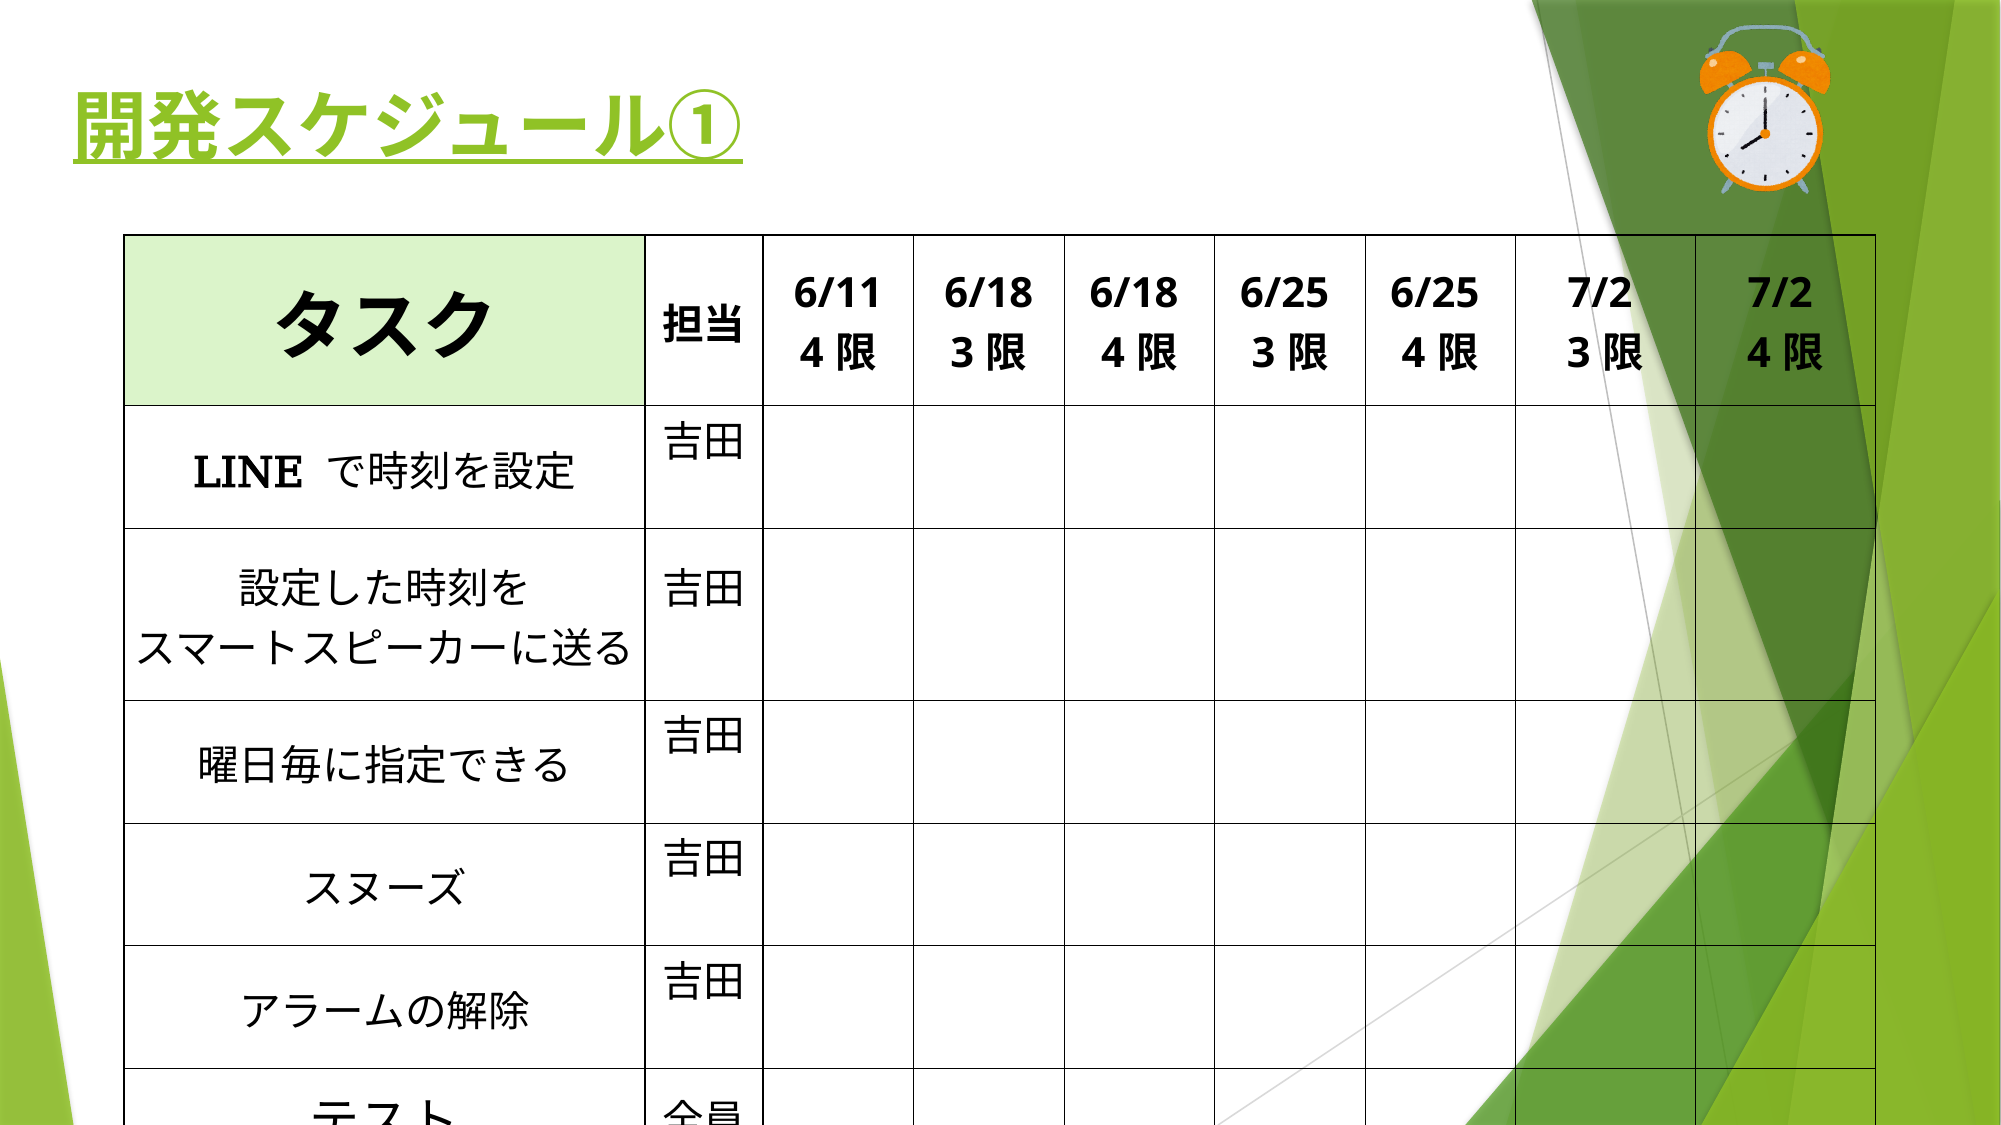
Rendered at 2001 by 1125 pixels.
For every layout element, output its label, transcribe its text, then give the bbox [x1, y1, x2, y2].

table_cell アラームの解除 [125, 946, 644, 1068]
table_cell [1065, 1069, 1214, 1125]
table_cell [914, 824, 1064, 945]
table_cell [914, 529, 1064, 700]
picture [1689, 19, 1841, 202]
table_header 6/18 4限 [1065, 236, 1214, 405]
table_cell [1516, 529, 1695, 700]
table_cell 吉田 [646, 529, 762, 700]
table_cell 吉田 [646, 406, 762, 528]
table_cell [1215, 406, 1365, 528]
table_cell 吉田 [646, 701, 762, 823]
table_cell [1065, 824, 1214, 945]
table_cell [1065, 946, 1214, 1068]
table_cell スヌーズ [125, 824, 644, 945]
table_cell [1366, 824, 1515, 945]
table_cell [1215, 529, 1365, 700]
title 開発スケジュール① [57, 70, 1551, 201]
table_cell [1366, 946, 1515, 1068]
table_cell [1366, 701, 1515, 823]
table_cell LINE で時刻を設定 [125, 406, 644, 528]
table_cell [1215, 946, 1365, 1068]
table_cell [1215, 701, 1365, 823]
table_cell 設定した時刻を スマートスピーカーに送る [125, 529, 644, 700]
table_cell [764, 824, 913, 945]
table_cell 全員 [646, 1069, 762, 1125]
table_header 6/18 3限 [914, 236, 1064, 405]
table_cell [1696, 529, 1875, 700]
table_cell [764, 1069, 913, 1125]
table_cell [1366, 529, 1515, 700]
table_cell [914, 701, 1064, 823]
table_cell [1065, 701, 1214, 823]
table_cell [1215, 1069, 1365, 1125]
table_header 7/2 4限 [1696, 236, 1875, 405]
table_header 担当 [646, 236, 762, 405]
table_cell [1516, 824, 1695, 945]
table_header 6/11 4限 [764, 236, 913, 405]
table_cell [1696, 406, 1875, 528]
table_cell [914, 1069, 1064, 1125]
table_header 7/2 3限 [1516, 236, 1695, 405]
table_cell 曜日毎に指定できる [125, 701, 644, 823]
table_cell [1516, 701, 1695, 823]
table_cell [1065, 406, 1214, 528]
table_cell [1696, 824, 1875, 945]
table_cell [914, 406, 1064, 528]
table_header 6/25 3限 [1215, 236, 1365, 405]
table_cell [1516, 1069, 1695, 1125]
table_cell [1696, 701, 1875, 823]
table_cell [764, 701, 913, 823]
table_cell [764, 946, 913, 1068]
table_cell 吉田 [646, 824, 762, 945]
table_cell [1215, 824, 1365, 945]
table_cell [1366, 1069, 1515, 1125]
table_header 6/25 4限 [1366, 236, 1515, 405]
table_cell [1696, 1069, 1875, 1125]
table_header タスク [125, 236, 644, 405]
table_cell [1065, 529, 1214, 700]
table_cell [1516, 406, 1695, 528]
table_cell [1516, 946, 1695, 1068]
table_cell [1366, 406, 1515, 528]
table_cell [1696, 946, 1875, 1068]
table_cell 吉田 [646, 946, 762, 1068]
table_cell [914, 946, 1064, 1068]
table_cell [764, 529, 913, 700]
table_cell テスト [125, 1069, 644, 1125]
table_cell [764, 406, 913, 528]
